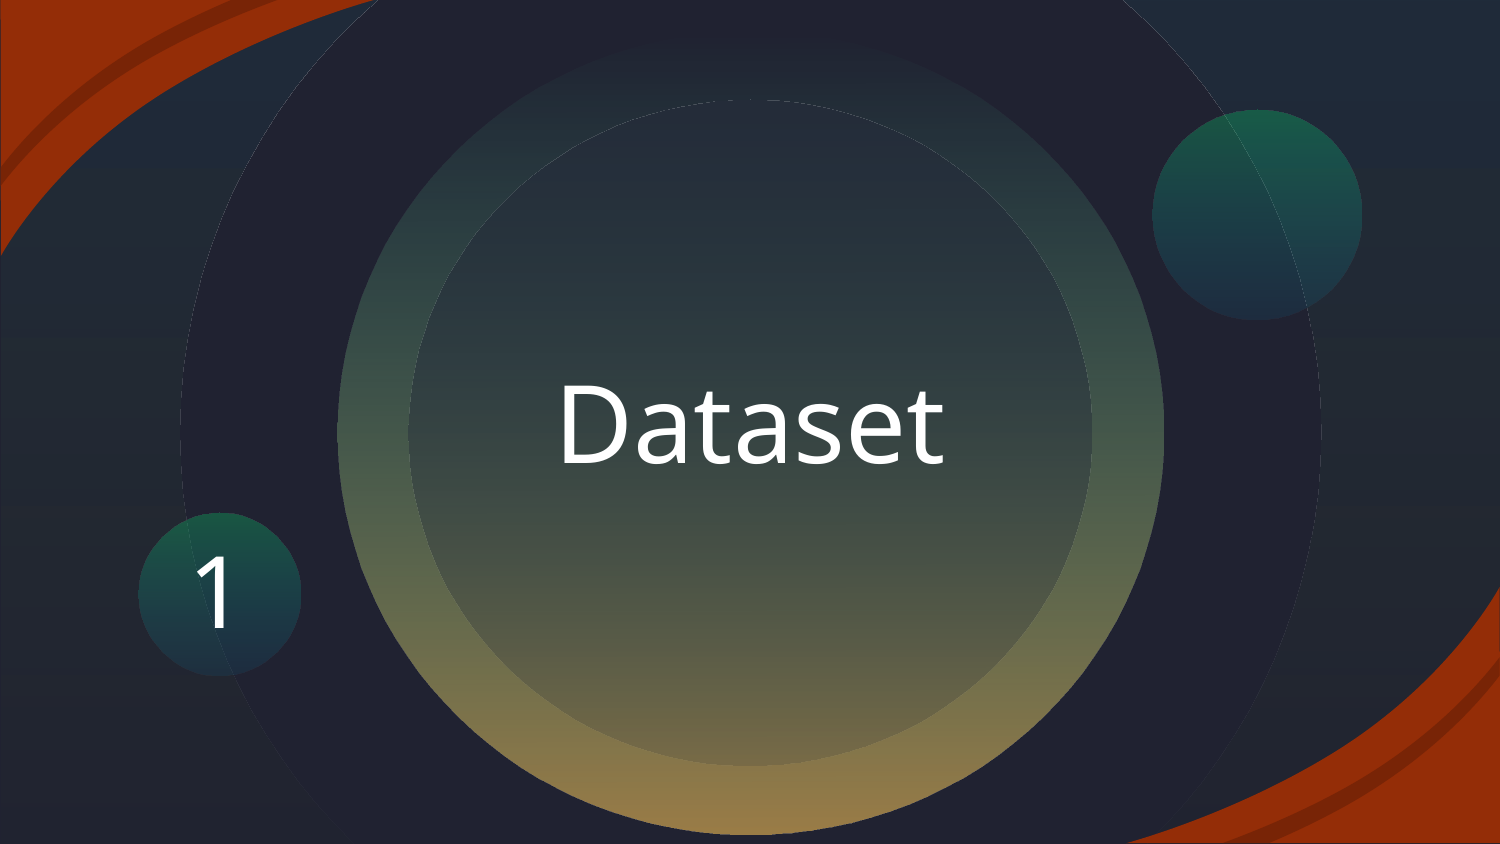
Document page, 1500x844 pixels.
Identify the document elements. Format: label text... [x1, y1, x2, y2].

text_box [353, 30, 1148, 322]
text_box 1 [127, 500, 307, 677]
text_box [428, 99, 1073, 322]
text_box [343, 501, 1158, 835]
title Dataset [273, 322, 1227, 501]
text_box [415, 501, 1085, 766]
